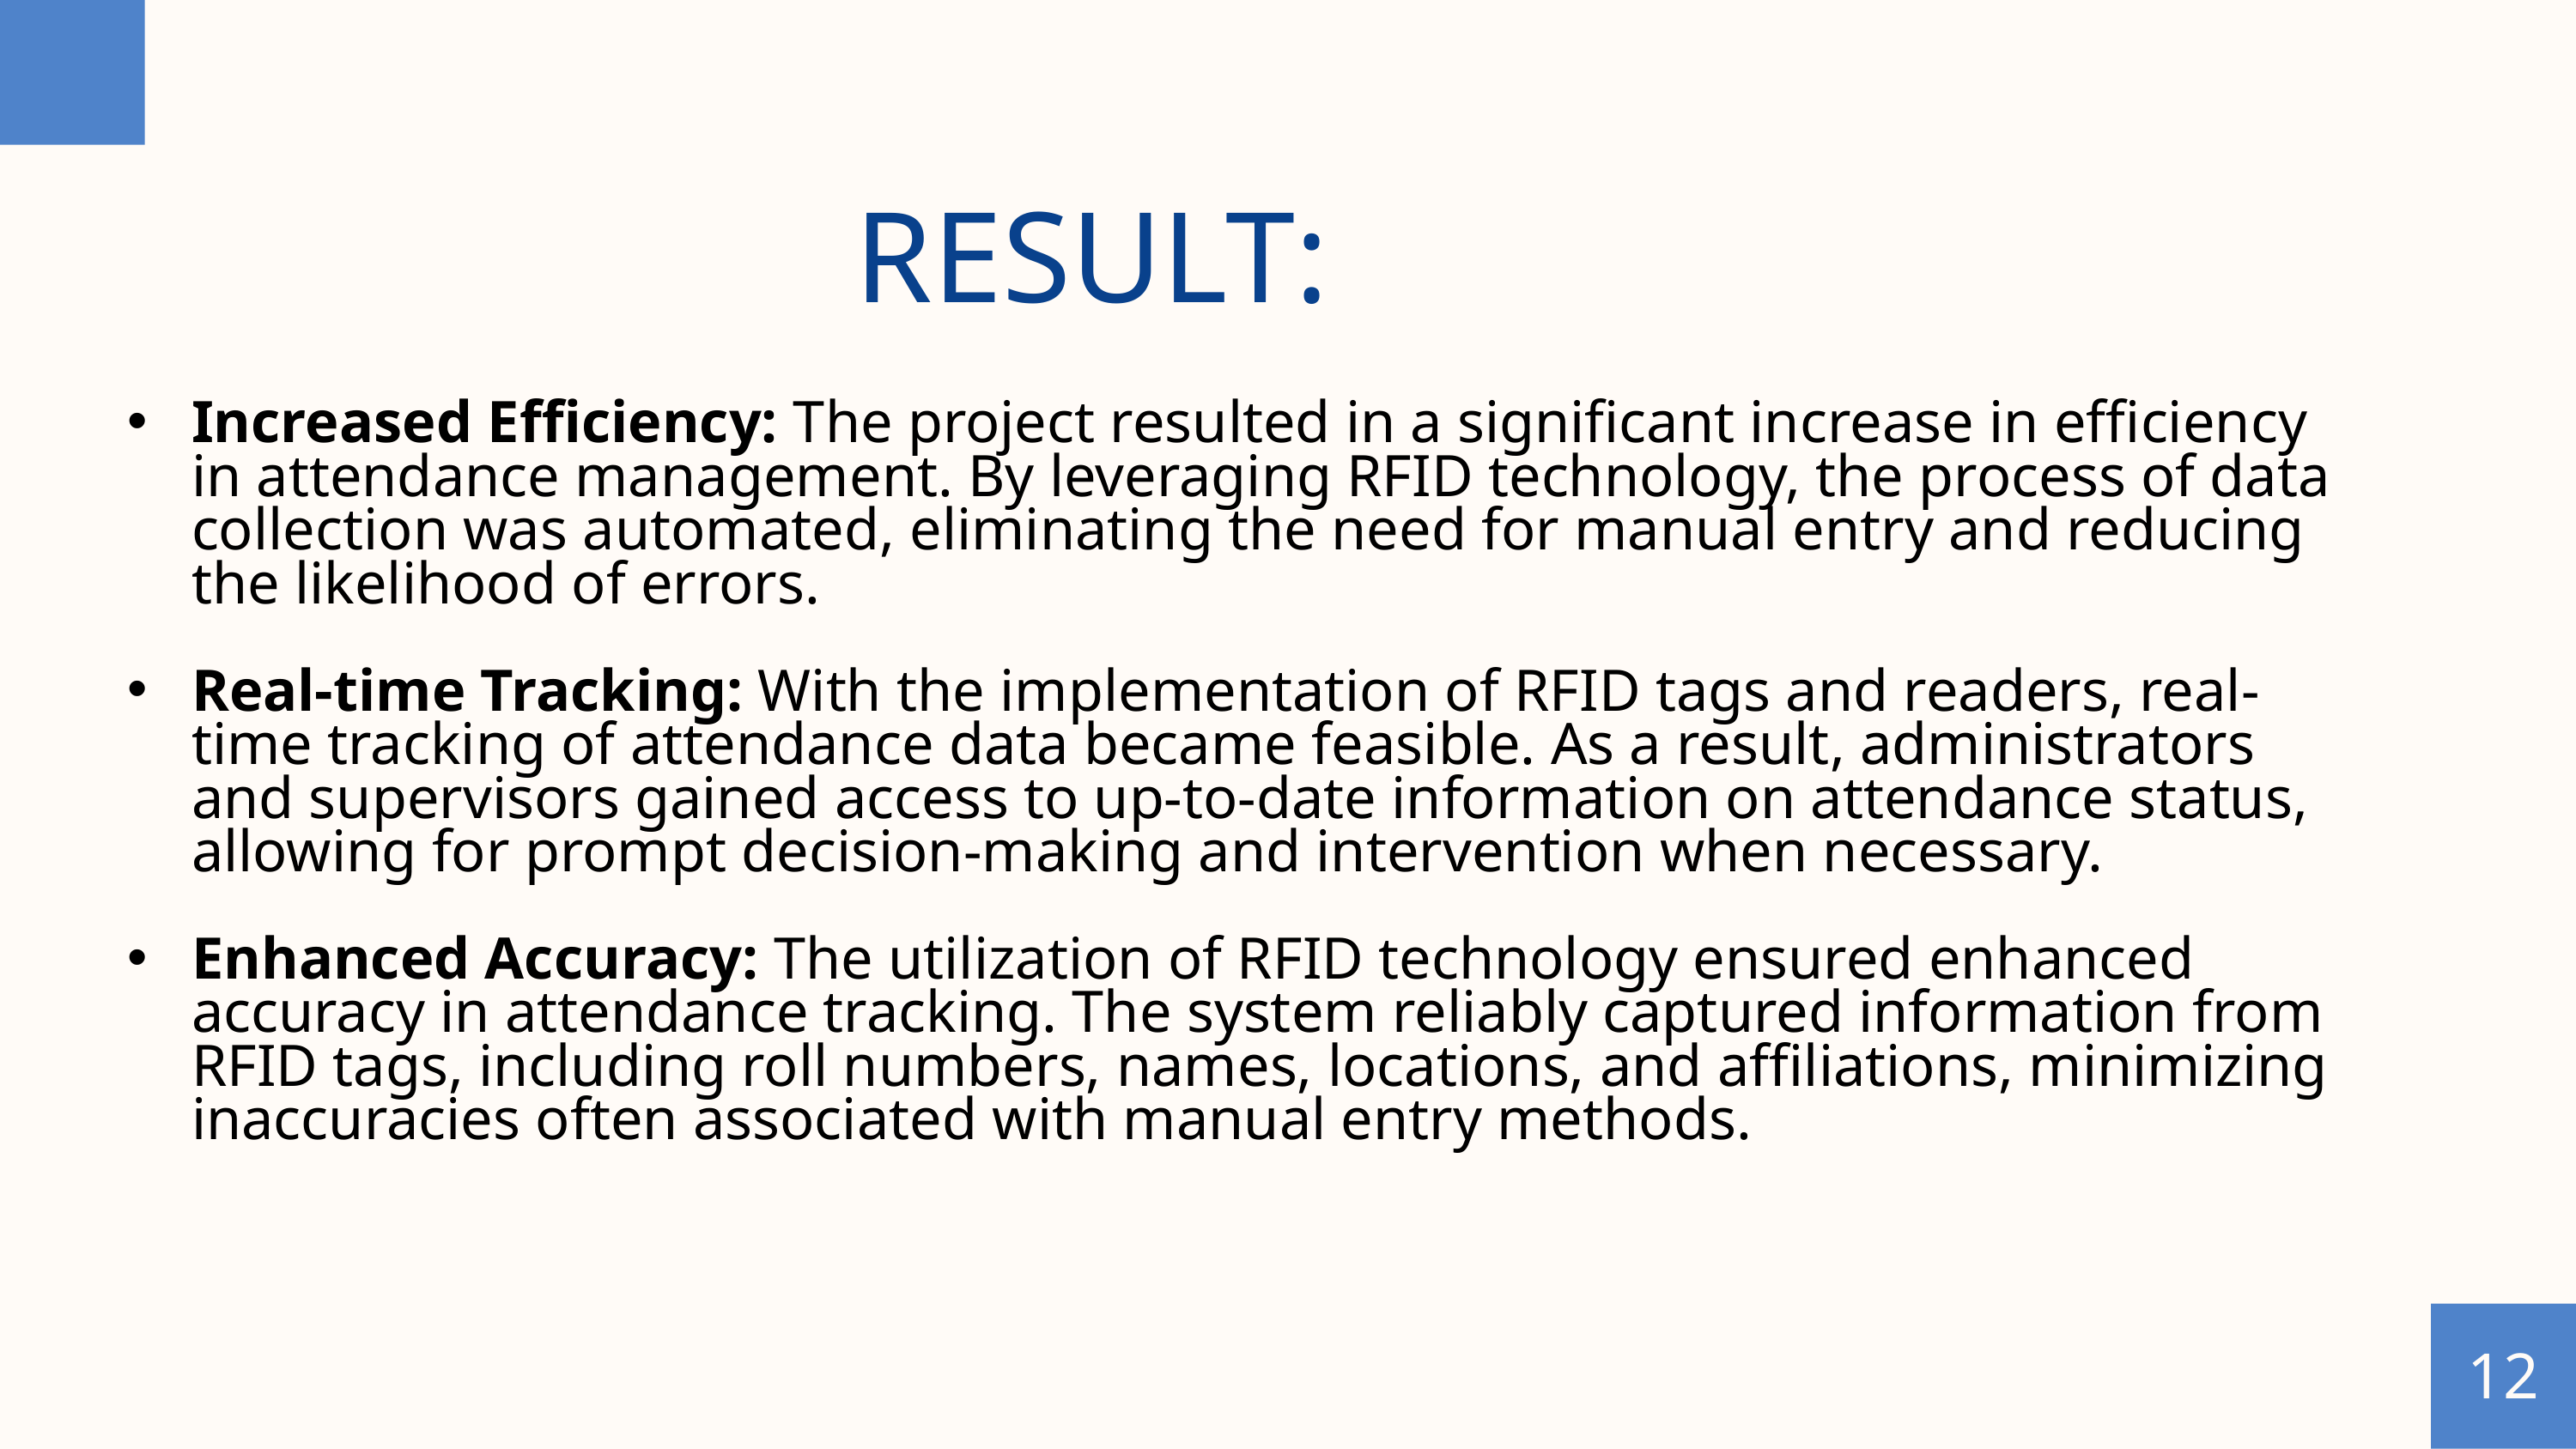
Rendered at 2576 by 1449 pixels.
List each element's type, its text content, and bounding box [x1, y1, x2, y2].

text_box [2430, 1303, 2576, 1449]
text_box Increased Efficiency: The project resulted in a significant increase in efficiency in attendance management. By leveraging RFID technology, the process of data collection was automated, eliminating the need for manual entry and reducing the likelihood of errors. Real-time Tracking: With the implementation of RFID tags and readers, real-time tracking of attendance data became feasible. As a result, administrators and supervisors gained access to up-to-date information on attendance status, allowing for prompt decision-making and intervention when necessary. Enhanced Accuracy: The utilization of RFID technology ensured enhanced accuracy in attendance tracking. The system reliably captured information from RFID tags, including roll numbers, names, locations, and affiliations, minimizing inaccuracies often associated with manual entry methods. [127, 400, 2366, 1152]
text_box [0, 0, 145, 145]
text_box RESULT: [0, 165, 2281, 328]
